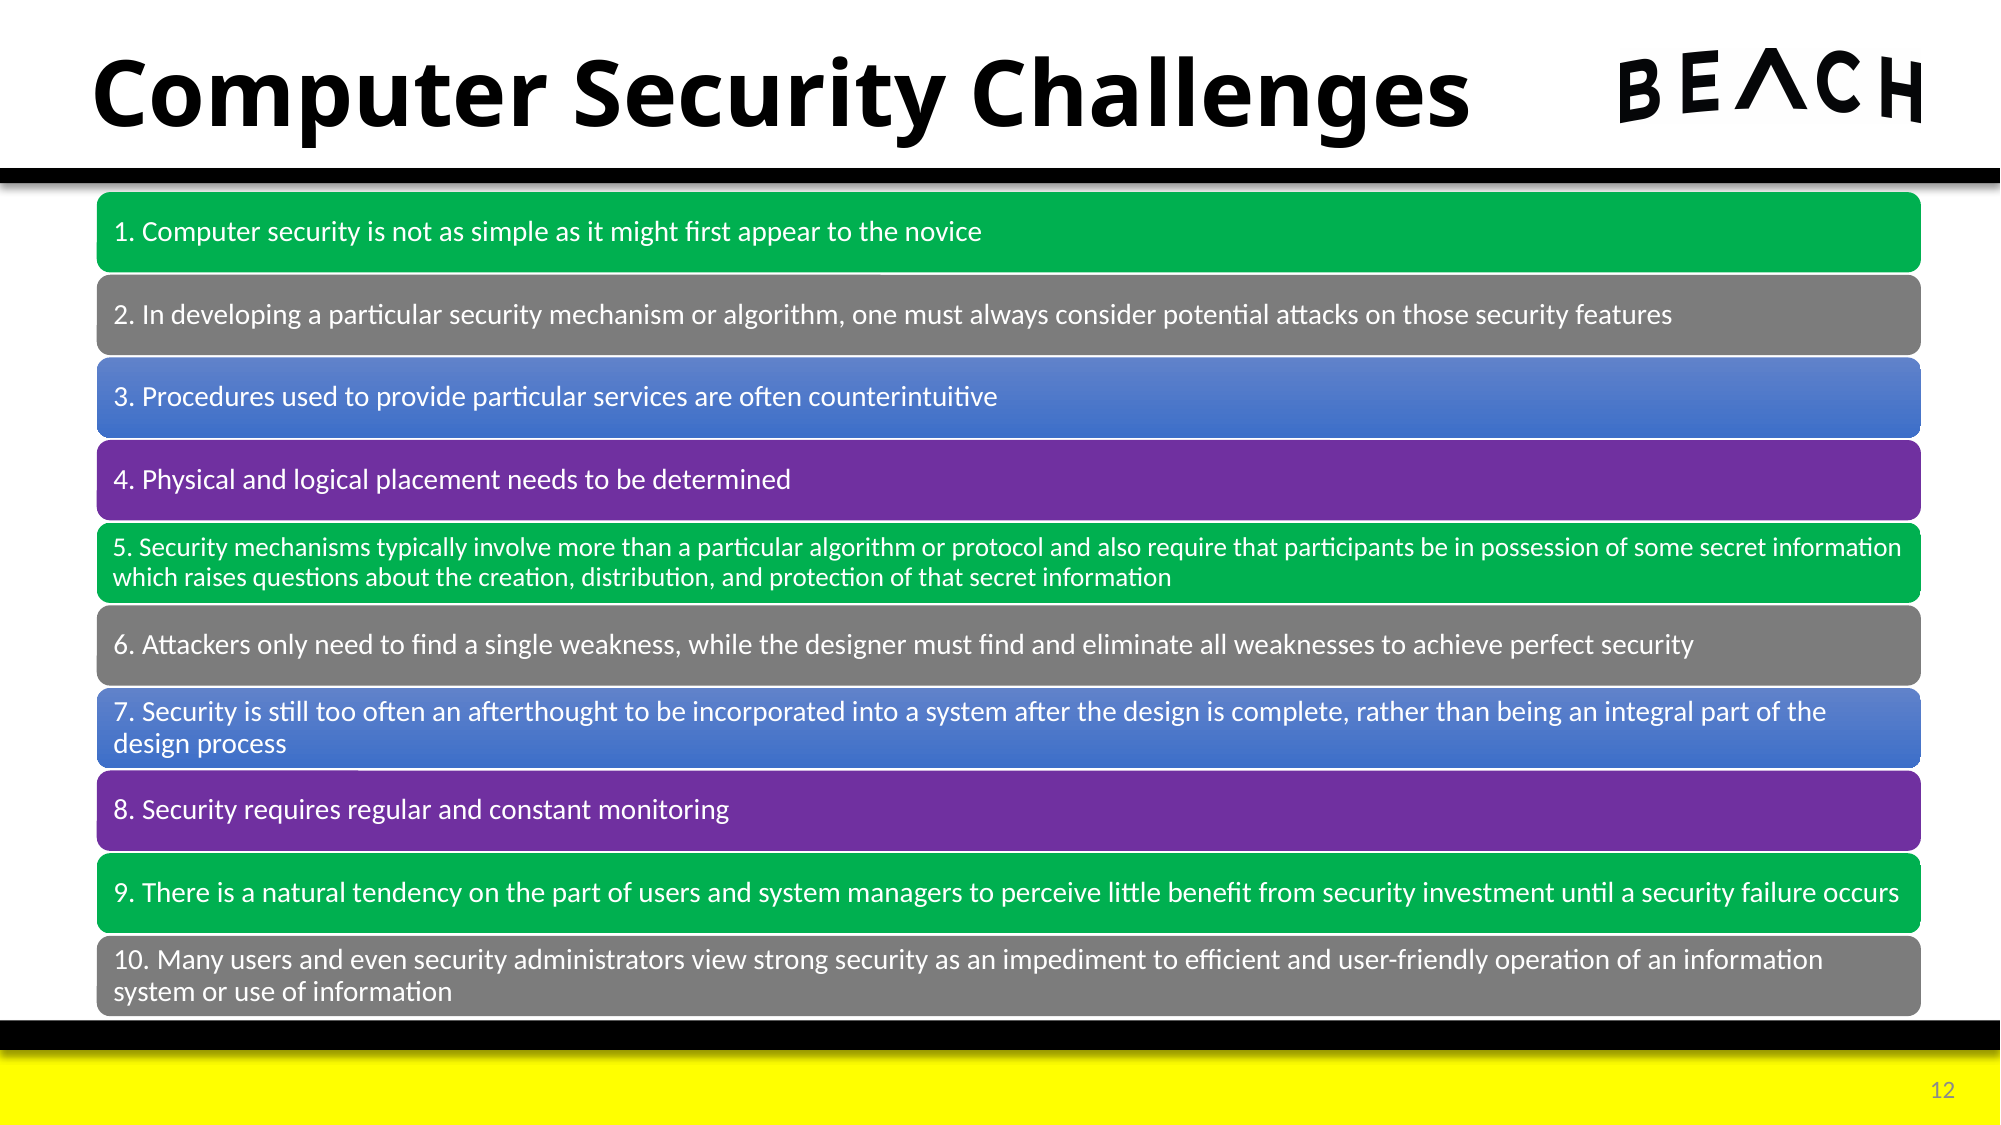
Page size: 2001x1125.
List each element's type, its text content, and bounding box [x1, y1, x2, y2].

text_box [0, 1020, 2000, 1125]
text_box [96, 192, 1921, 1017]
picture [1620, 48, 1921, 124]
title Computer Security Challenges [75, 13, 1527, 182]
text_box [0, 167, 2000, 184]
